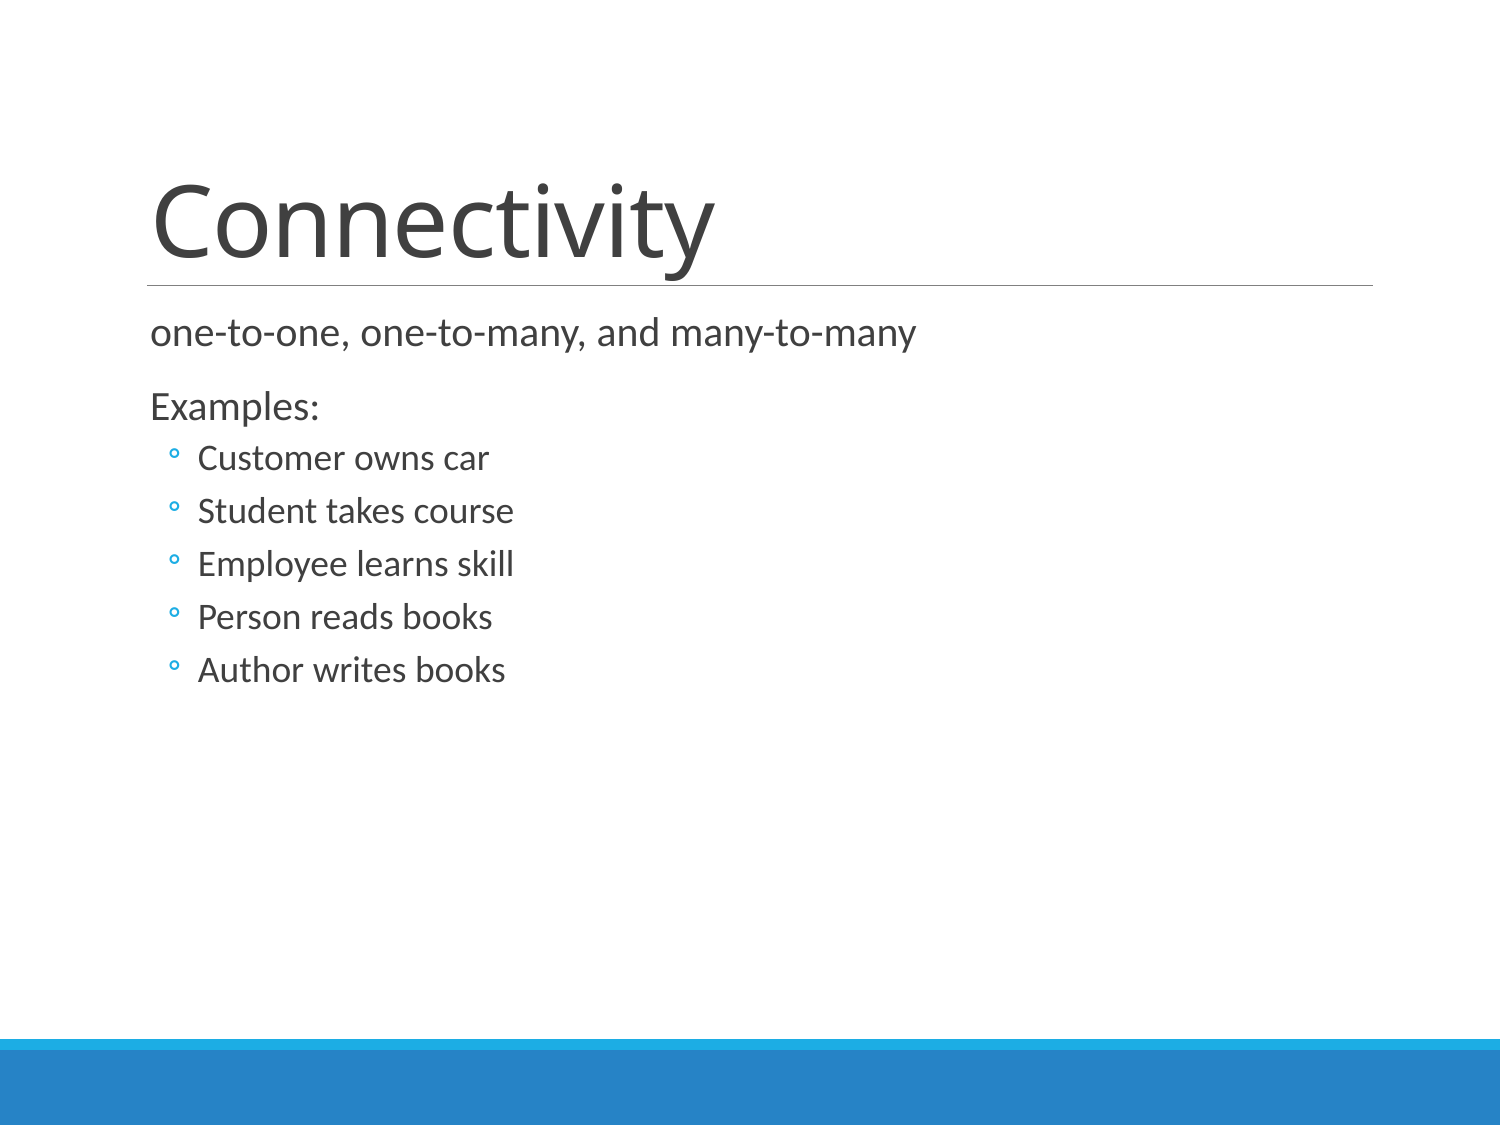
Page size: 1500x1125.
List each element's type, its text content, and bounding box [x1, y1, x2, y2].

list one-to-one, one-to-many, and many-to-many Examples: Customer owns car Student takes course Employee learns skill Person reads books Author writes books [135, 302, 1373, 963]
title Connectivity [135, 47, 1373, 285]
